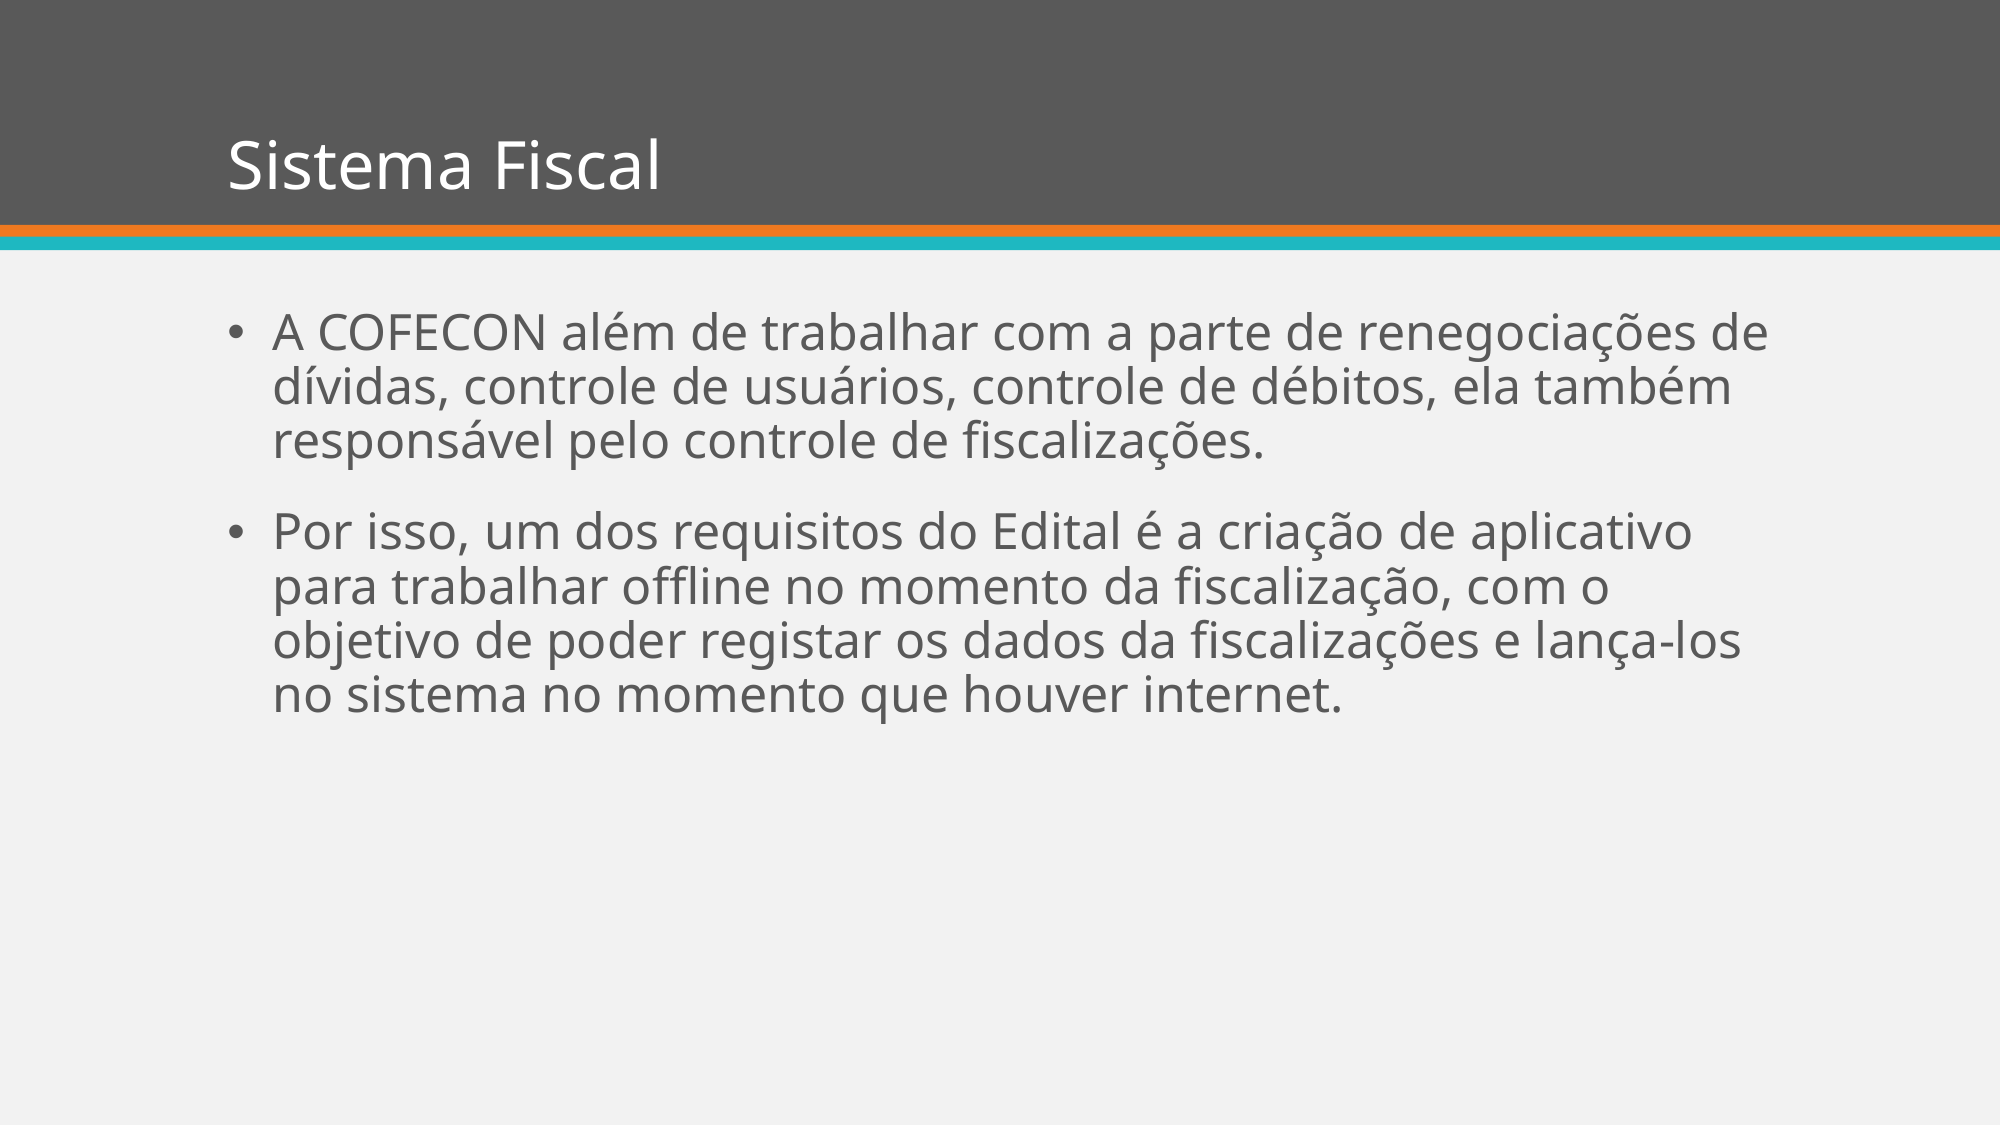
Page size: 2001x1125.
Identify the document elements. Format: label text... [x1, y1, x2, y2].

list A COFECON além de trabalhar com a parte de renegociações de dívidas, controle de usuários, controle de débitos, ela também responsável pelo controle de fiscalizações. Por isso, um dos requisitos do Edital é a criação de aplicativo para trabalhar offline no momento da fiscalização, com o objetivo de poder registar os dados da fiscalizações e lança-los no sistema no momento que houver internet. [212, 299, 1788, 1013]
title Sistema Fiscal [212, 41, 1788, 212]
